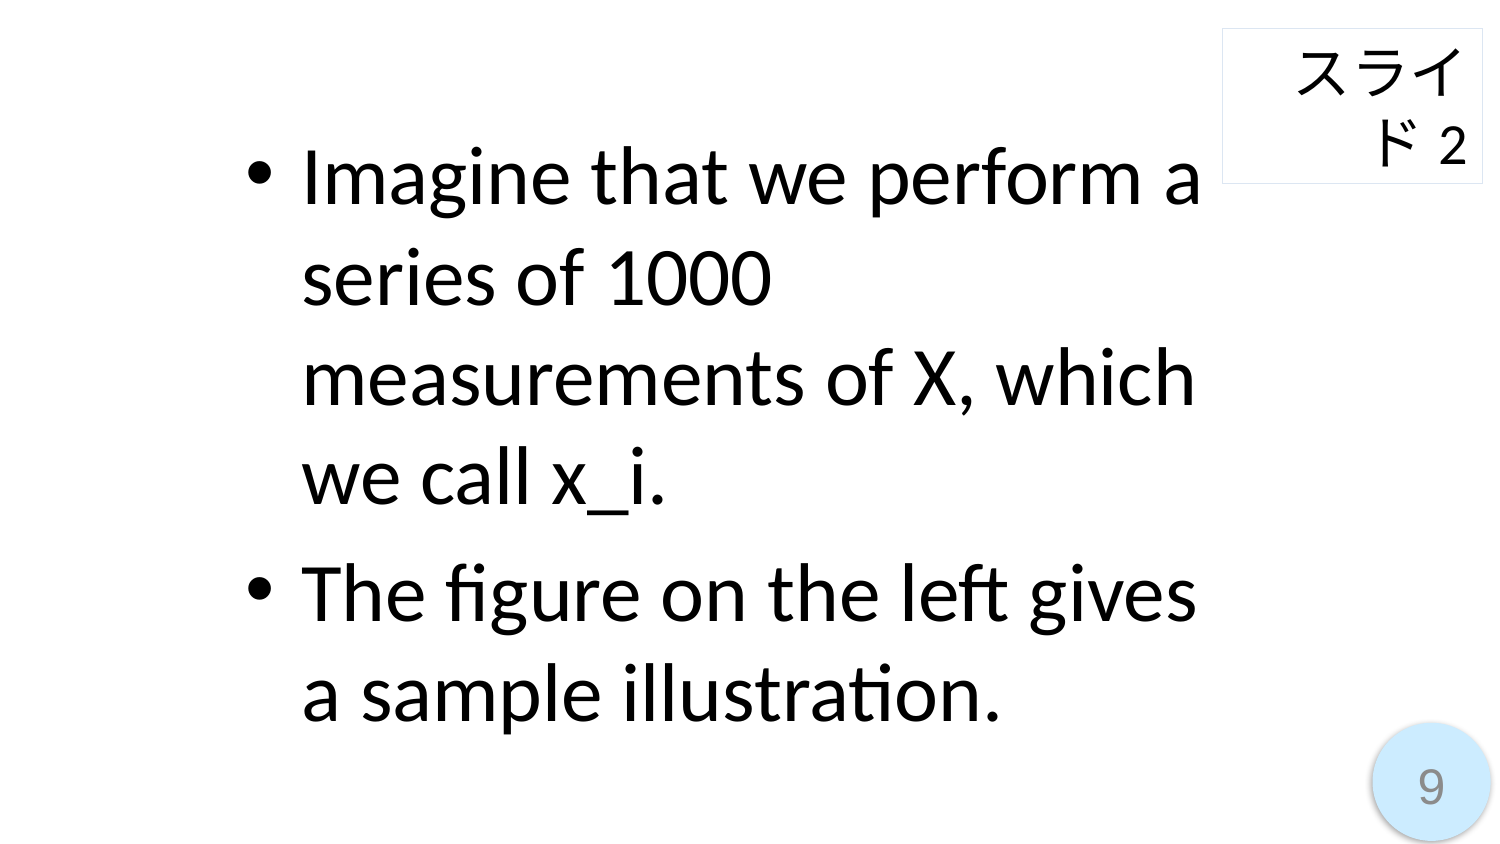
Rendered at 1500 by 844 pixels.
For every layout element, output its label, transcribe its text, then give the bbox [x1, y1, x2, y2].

slide_number 9 [1372, 762, 1491, 807]
text_box スライド2 [1222, 28, 1483, 184]
list Imagine that we perform a series of 1000 measurements of X, which we call x_i. The figure on the left gives a sample illustration. [230, 114, 1223, 830]
